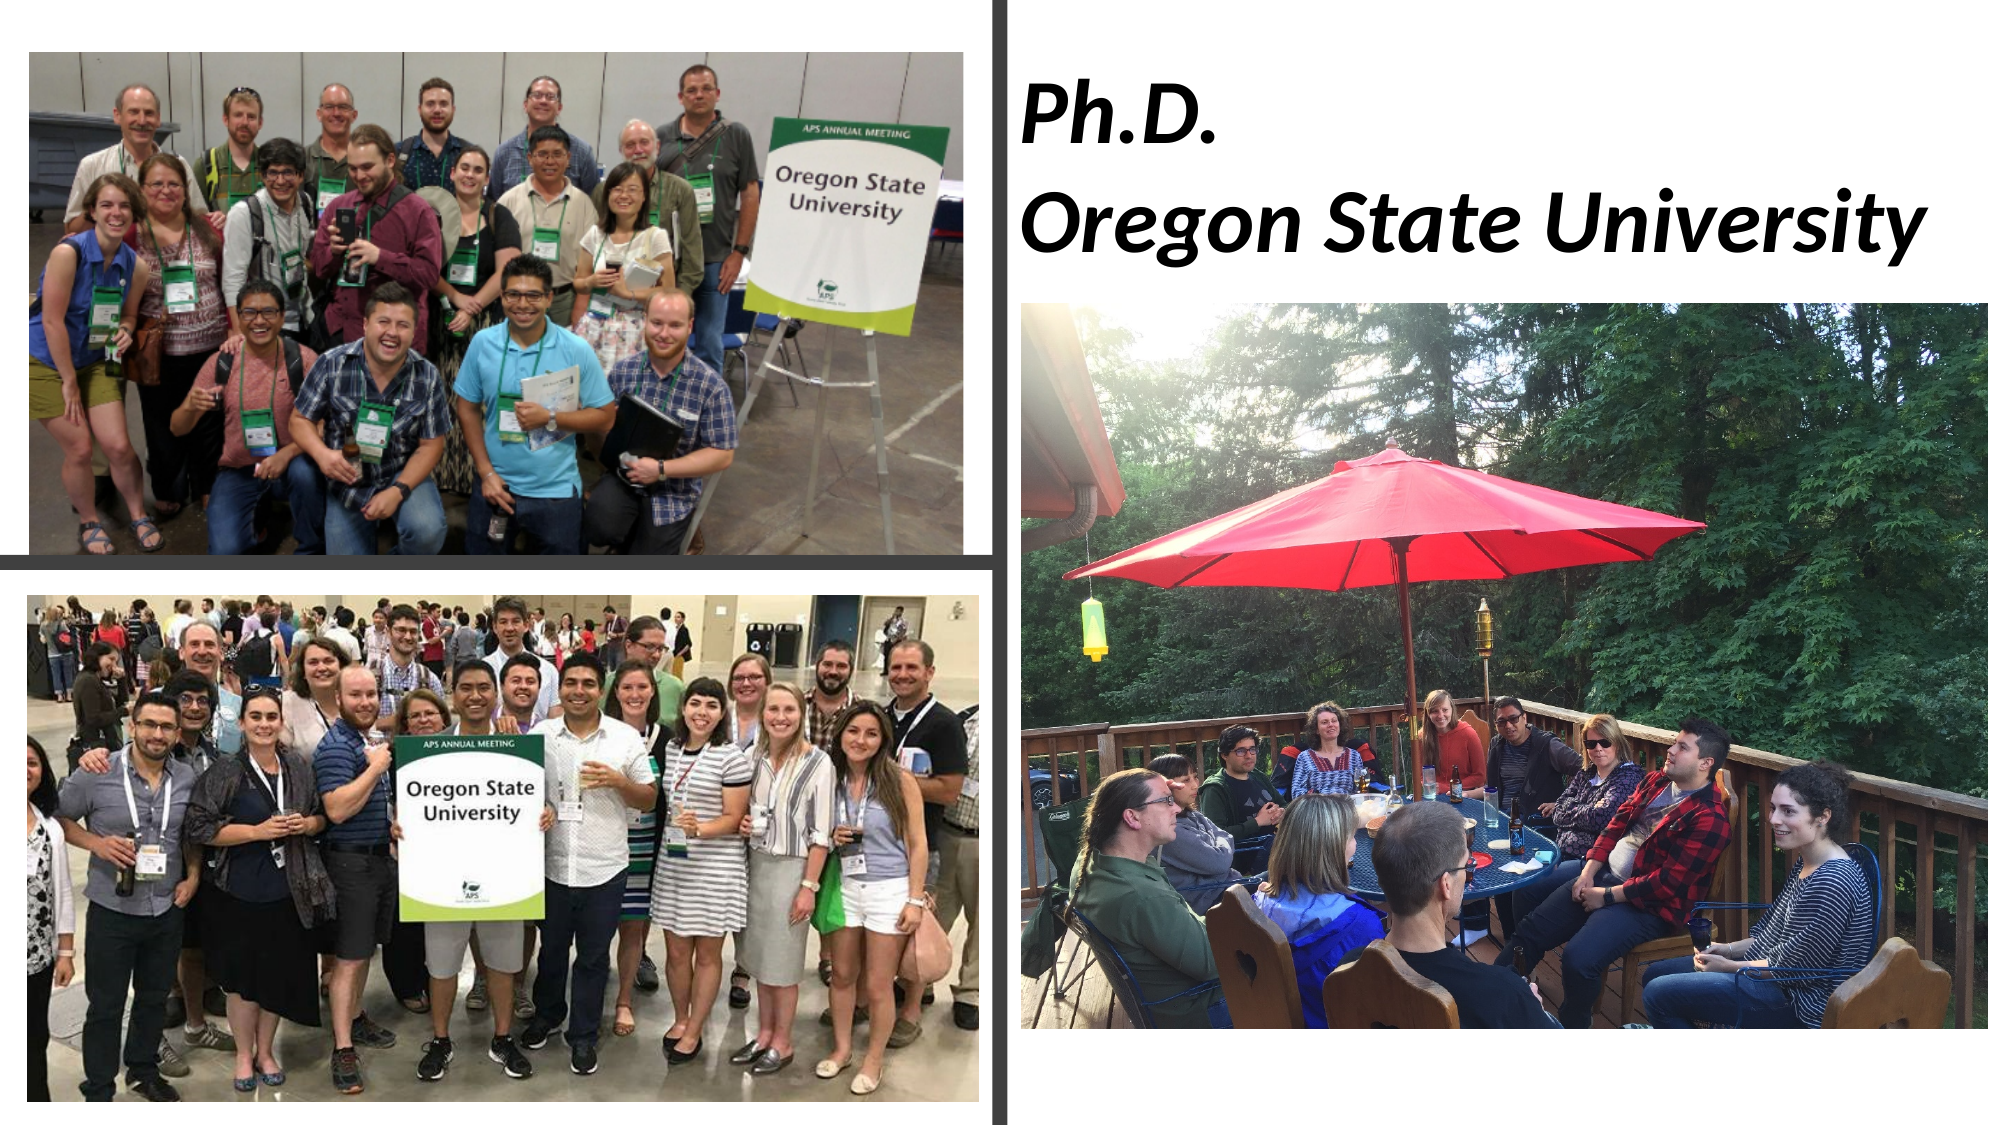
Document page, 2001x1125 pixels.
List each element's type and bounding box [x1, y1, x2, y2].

text_box [991, 1103, 1008, 1125]
text_box [26, 44, 2000, 1103]
text_box [0, 554, 26, 571]
text_box [991, 0, 1008, 44]
